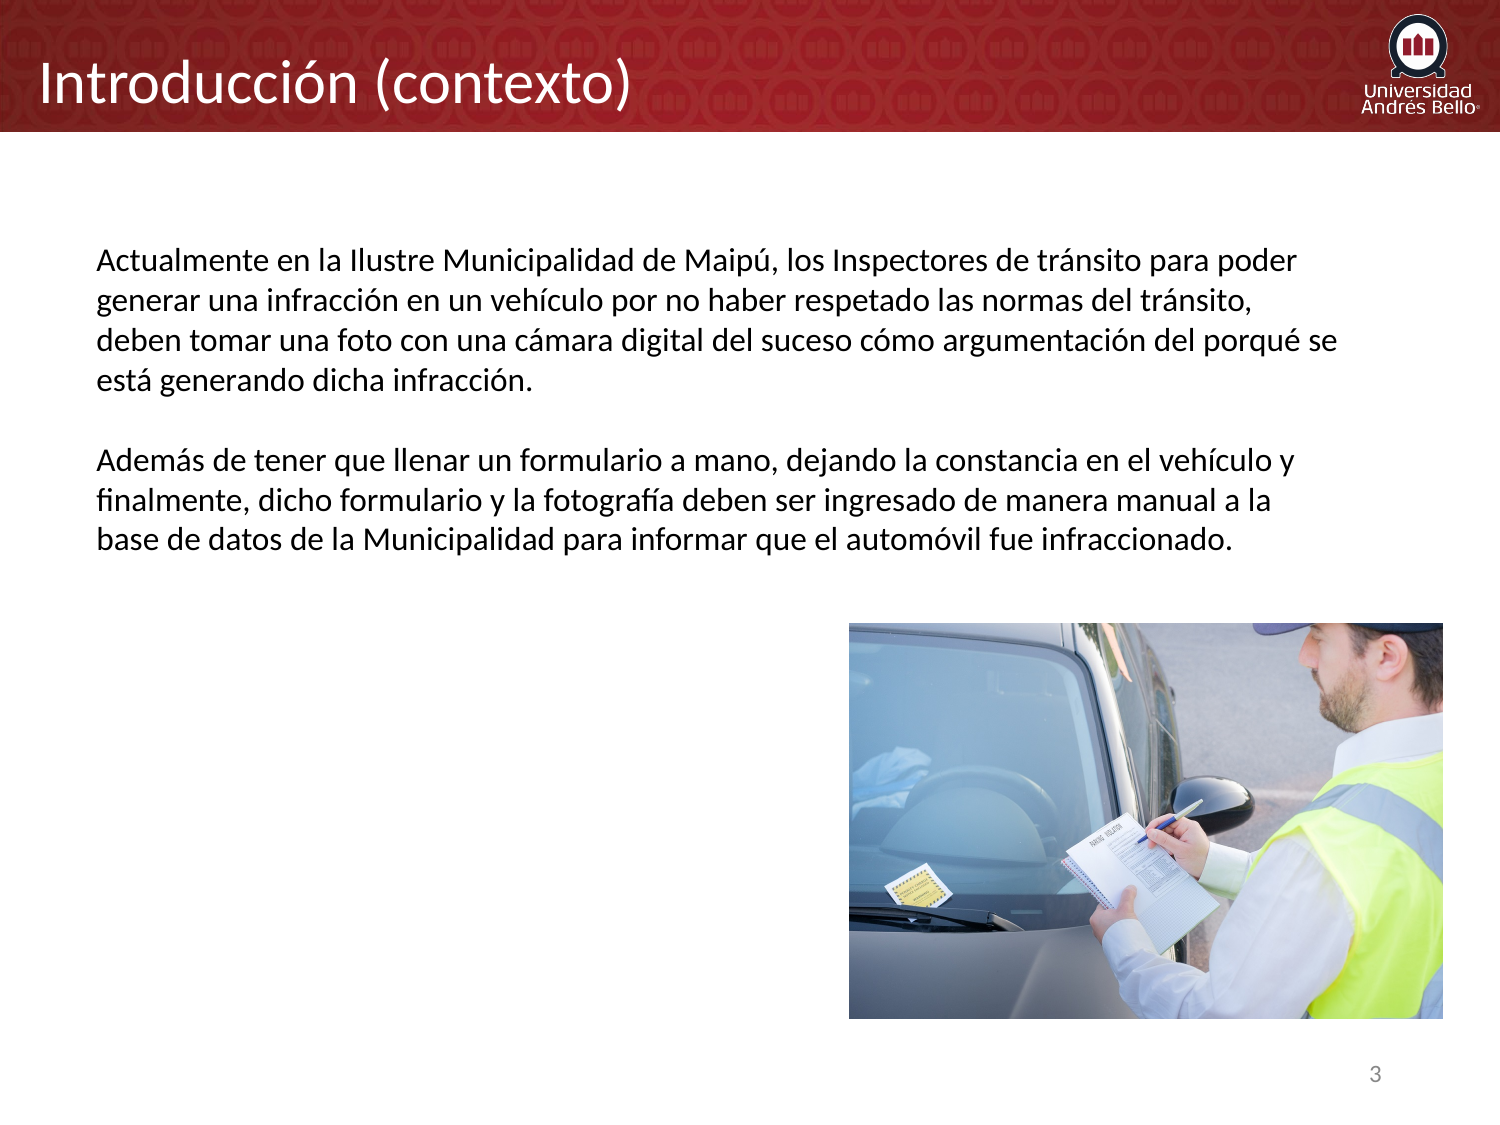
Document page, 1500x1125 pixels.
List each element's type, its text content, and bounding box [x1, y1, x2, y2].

text_box Actualmente en la Ilustre Municipalidad de Maipú, los Inspectores de tránsito para poder generar una infracción en un vehículo por no haber respetado las normas del tránsito, deben tomar una foto con una cámara digital del suceso cómo argumentación del porqué se está generando dicha infracción. Además de tener que llenar un formulario a mano, dejando la constancia en el vehículo y finalmente, dicho formulario y la fotografía deben ser ingresado de manera manual a la base de datos de la Municipalidad para informar que el automóvil fue infraccionado. [81, 223, 1358, 989]
text_box Introducción (contexto) [23, 26, 1012, 113]
picture [0, 0, 1500, 132]
picture [849, 623, 1443, 1019]
slide_number ‹#› [1059, 1042, 1397, 1103]
